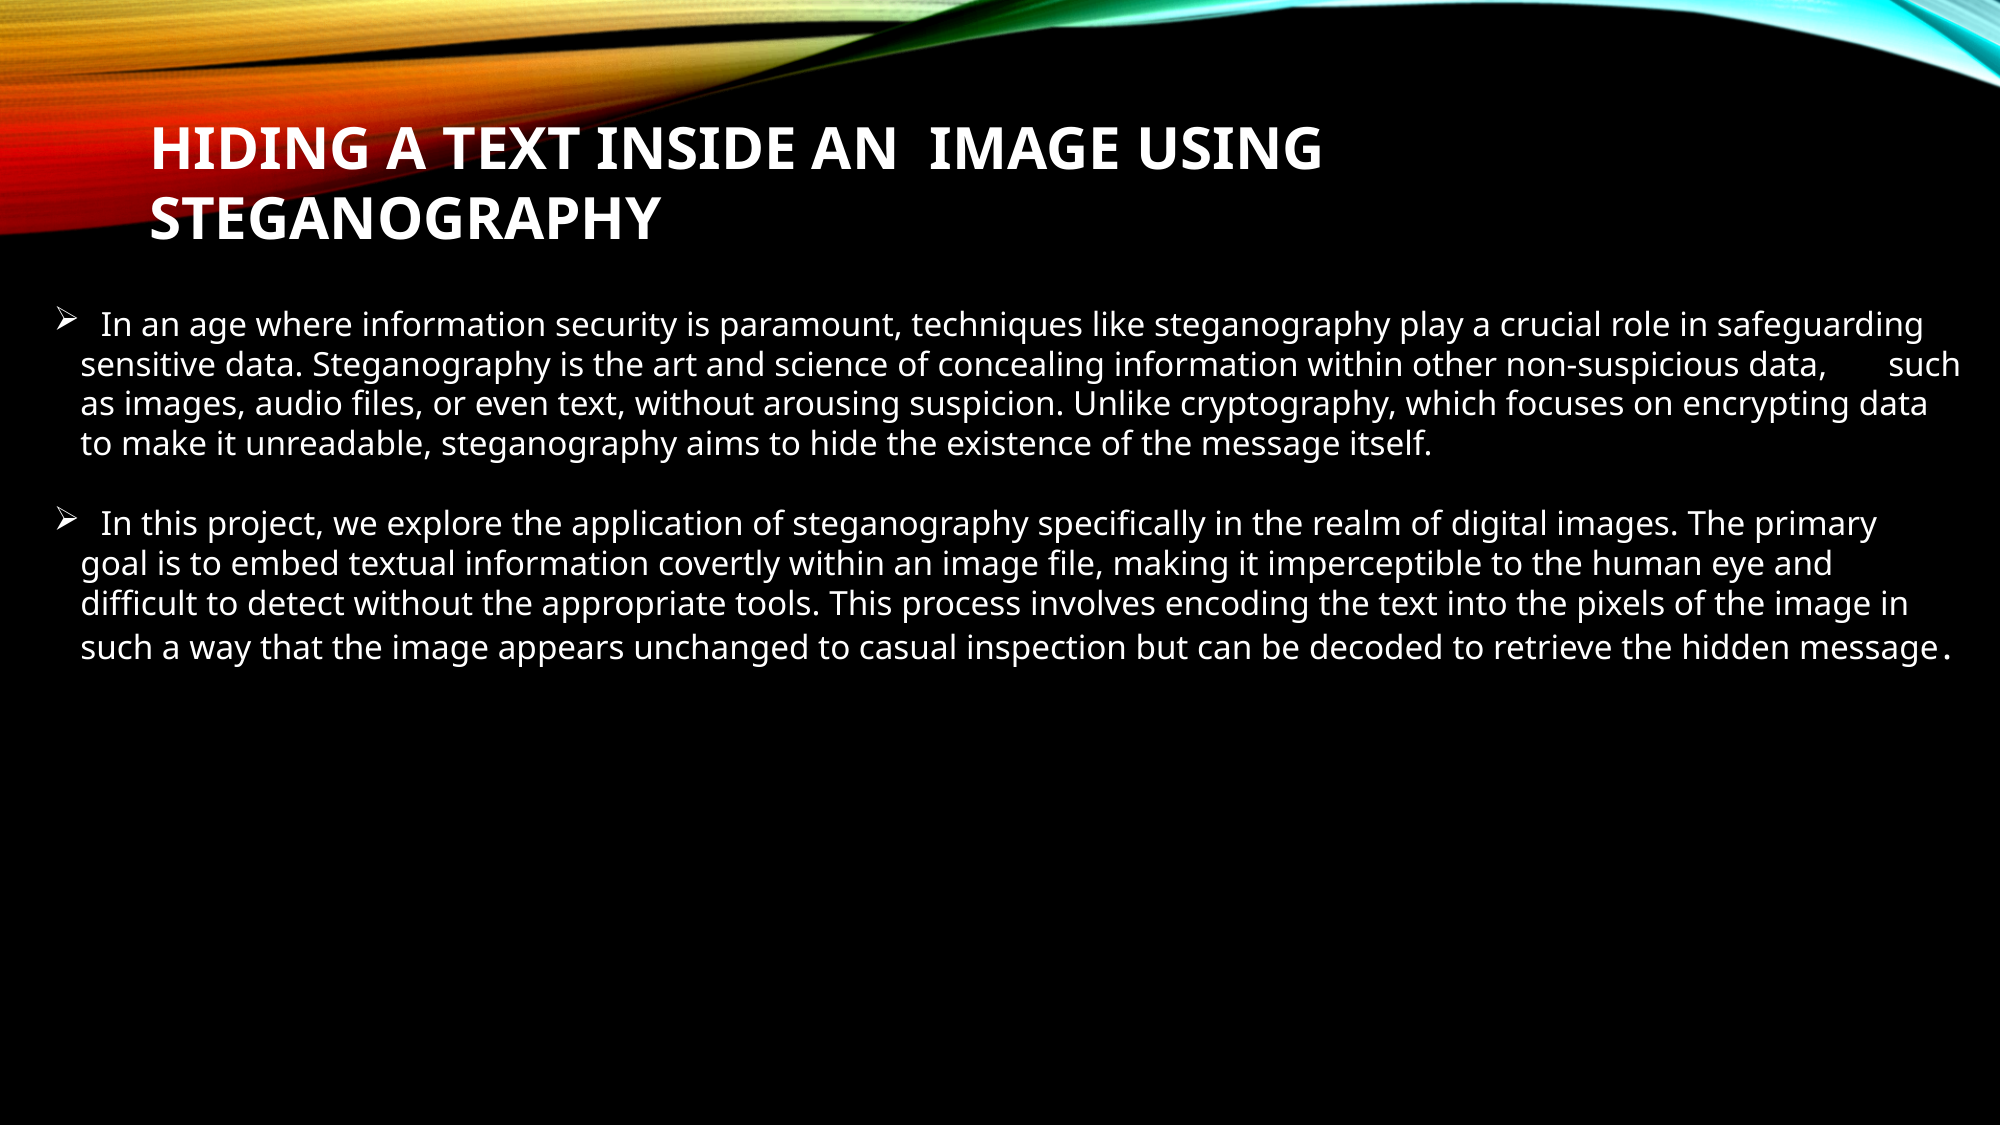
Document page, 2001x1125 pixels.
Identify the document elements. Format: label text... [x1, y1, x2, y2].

text_box In an age where information security is paramount, techniques like steganography play a crucial role in safeguarding sensitive data. Steganography is the art and science of concealing information within other non-suspicious data, such as images, audio files, or even text, without arousing suspicion. Unlike cryptography, which focuses on encrypting data to make it unreadable, steganography aims to hide the existence of the message itself. In this project, we explore the application of steganography specifically in the realm of digital images. The primary goal is to embed textual information covertly within an image file, making it imperceptible to the human eye and difficult to detect without the appropriate tools. This process involves encoding the text into the pixels of the image in such a way that the image appears unchanged to casual inspection but can be decoded to retrieve the hidden message. [39, 295, 2000, 720]
picture [0, 0, 2000, 237]
text_box HIDING A TEXT INSIDE AN IMAGE USING STEGANOGRAPHY [134, 104, 1706, 259]
